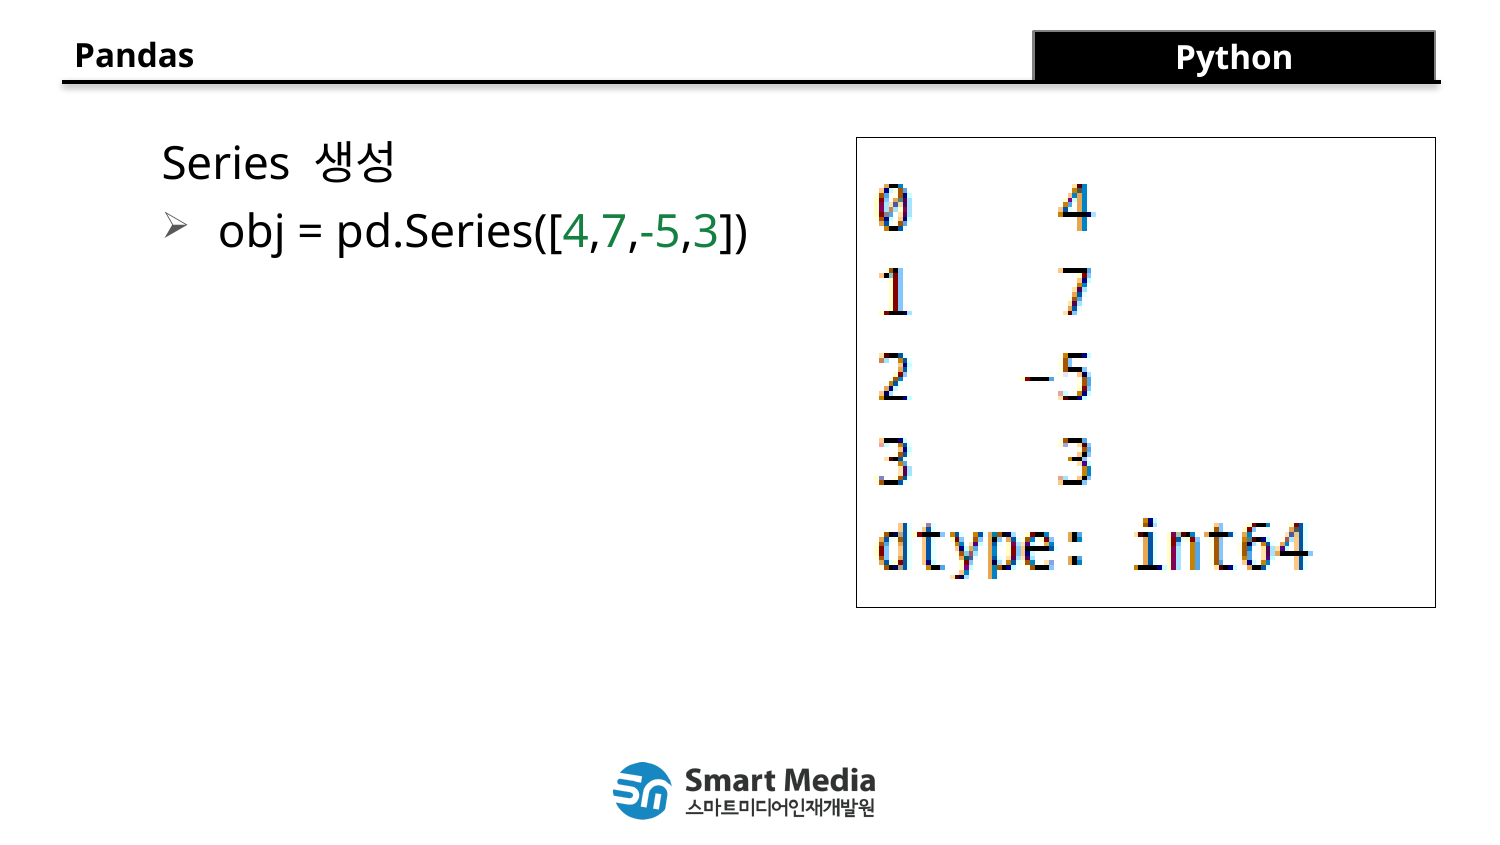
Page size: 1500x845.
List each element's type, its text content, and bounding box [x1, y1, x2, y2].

text_box Series 생성 obj = pd.Series([4,7,-5,3]) [150, 136, 1400, 730]
picture [856, 137, 1436, 609]
picture [613, 762, 875, 821]
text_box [58, 26, 1441, 83]
